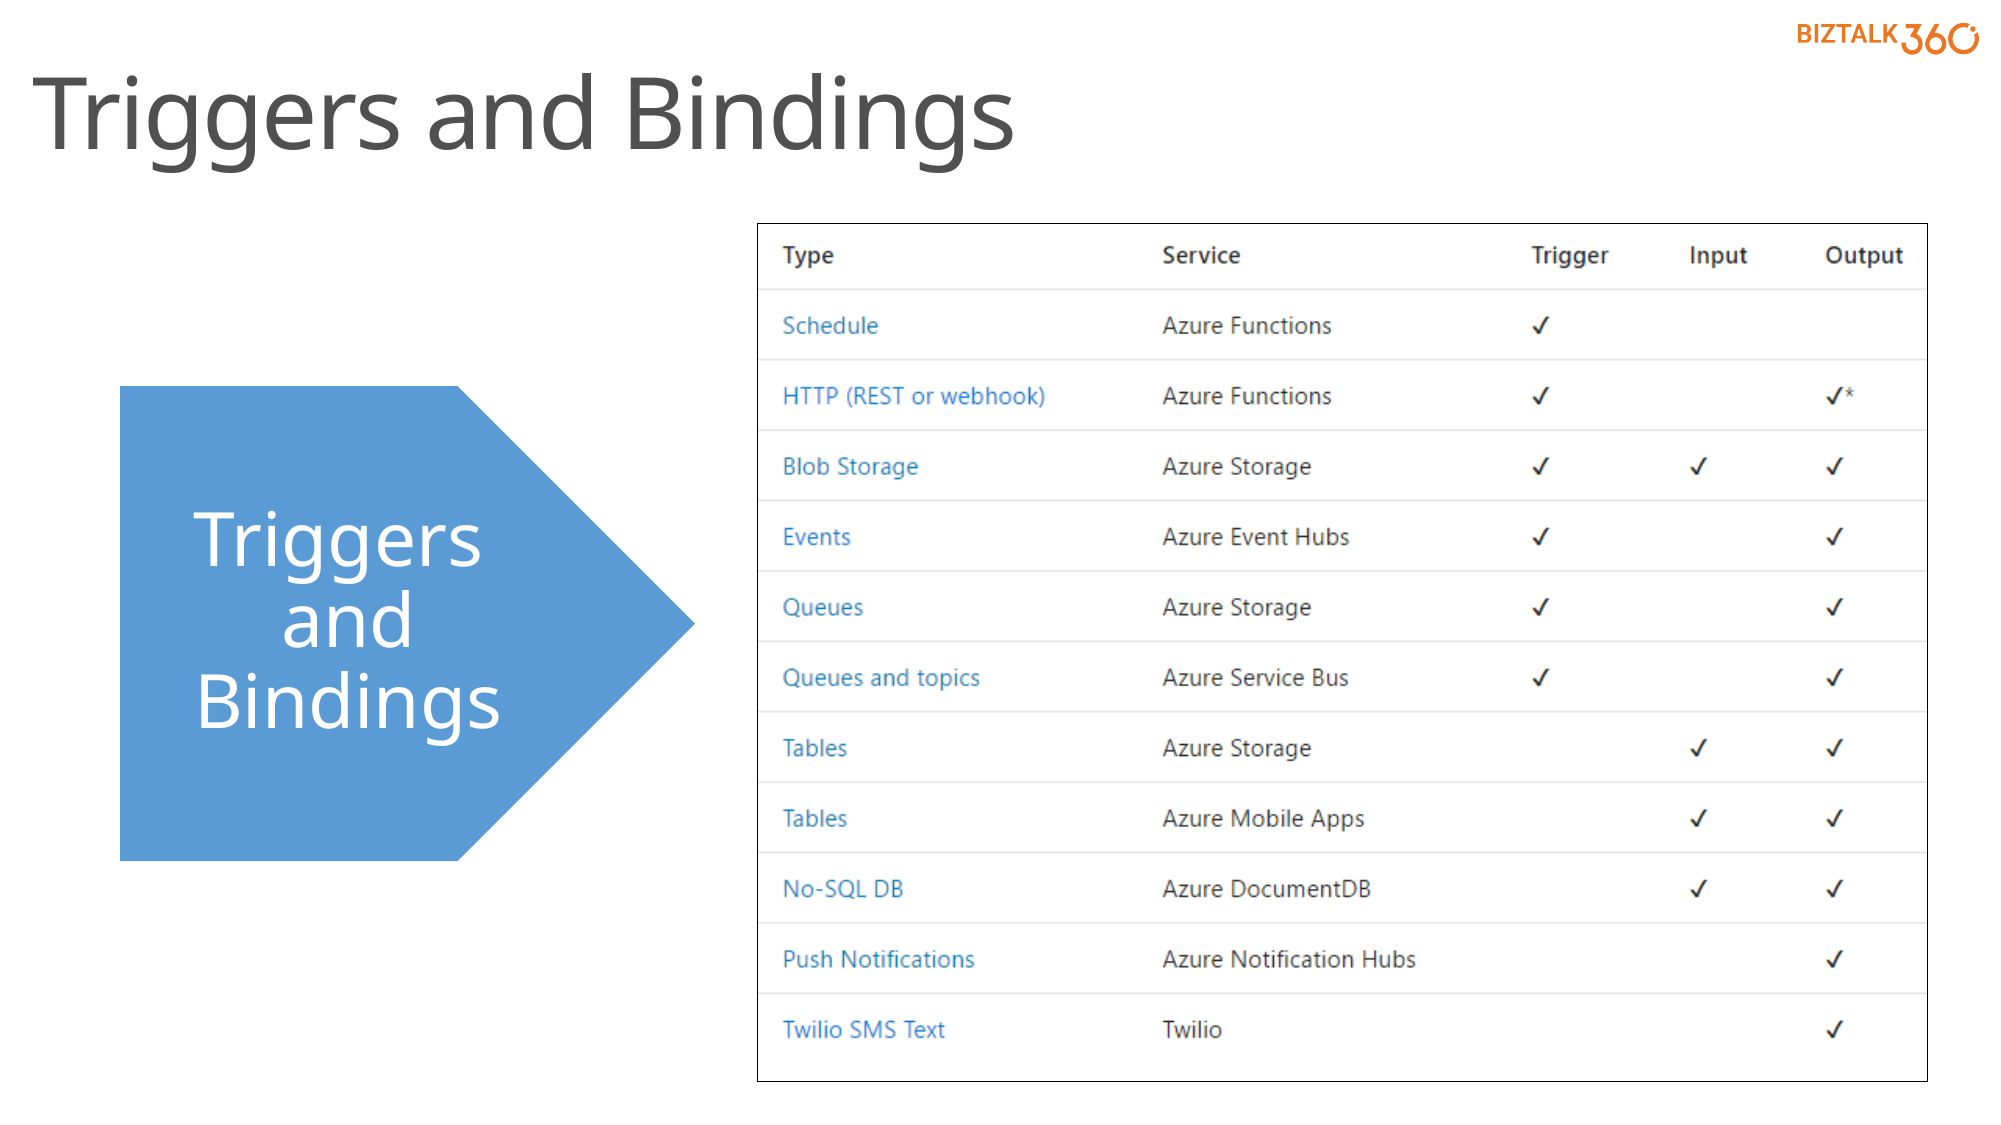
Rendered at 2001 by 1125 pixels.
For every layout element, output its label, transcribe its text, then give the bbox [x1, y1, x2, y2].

text_box Triggers and Bindings [119, 385, 696, 862]
picture [1796, 20, 1979, 55]
picture [757, 223, 1928, 1082]
title Triggers and Bindings [17, 8, 1743, 226]
